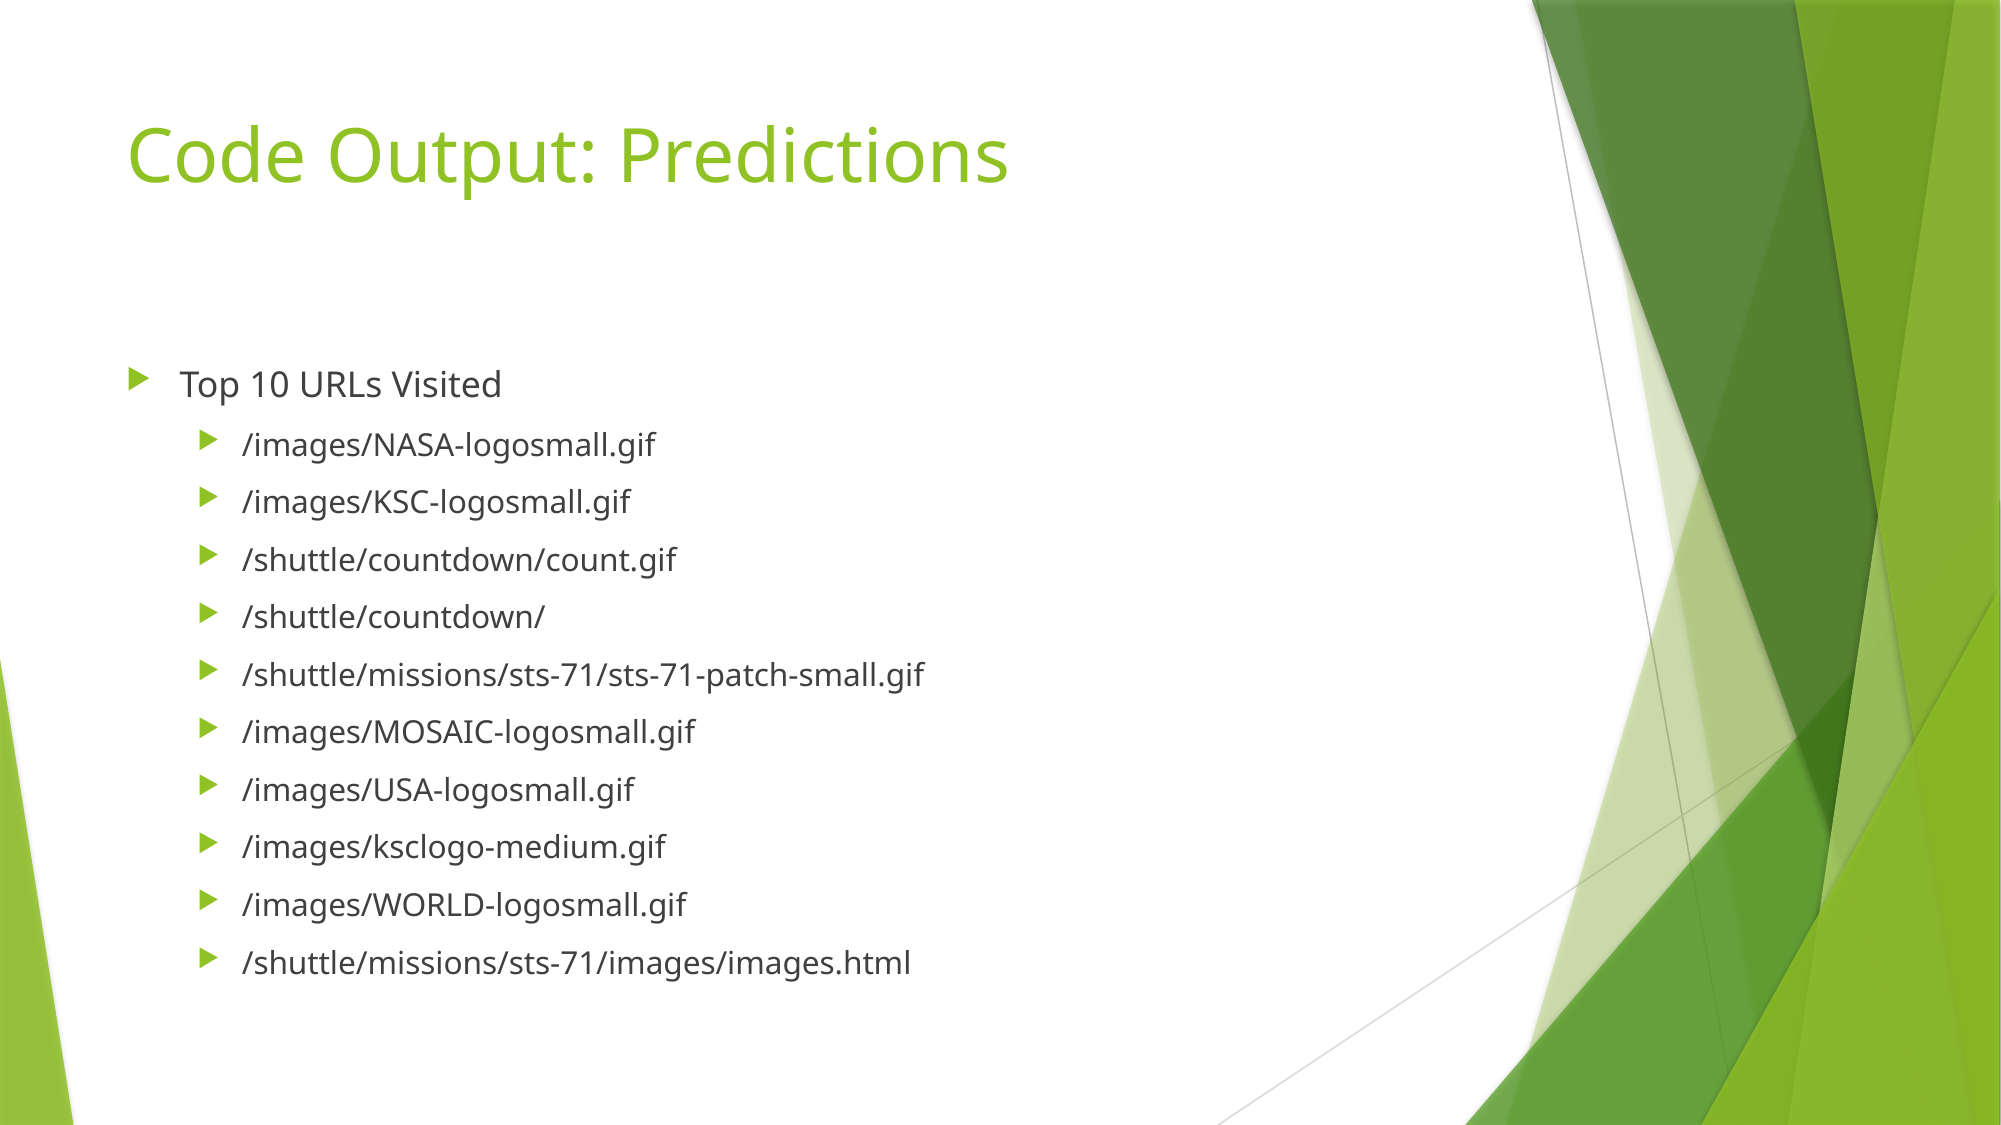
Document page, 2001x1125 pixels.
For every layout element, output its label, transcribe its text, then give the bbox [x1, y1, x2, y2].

title Code Output: Predictions [111, 99, 1522, 317]
list Top 10 URLs Visited /images/NASA-logosmall.gif /images/KSC-logosmall.gif /shuttle/countdown/count.gif /shuttle/countdown/ /shuttle/missions/sts-71/sts-71-patch-small.gif /images/MOSAIC-logosmall.gif /images/USA-logosmall.gif /images/ksclogo-medium.gif /images/WORLD-logosmall.gif /shuttle/missions/sts-71/images/images.html [111, 354, 1522, 992]
